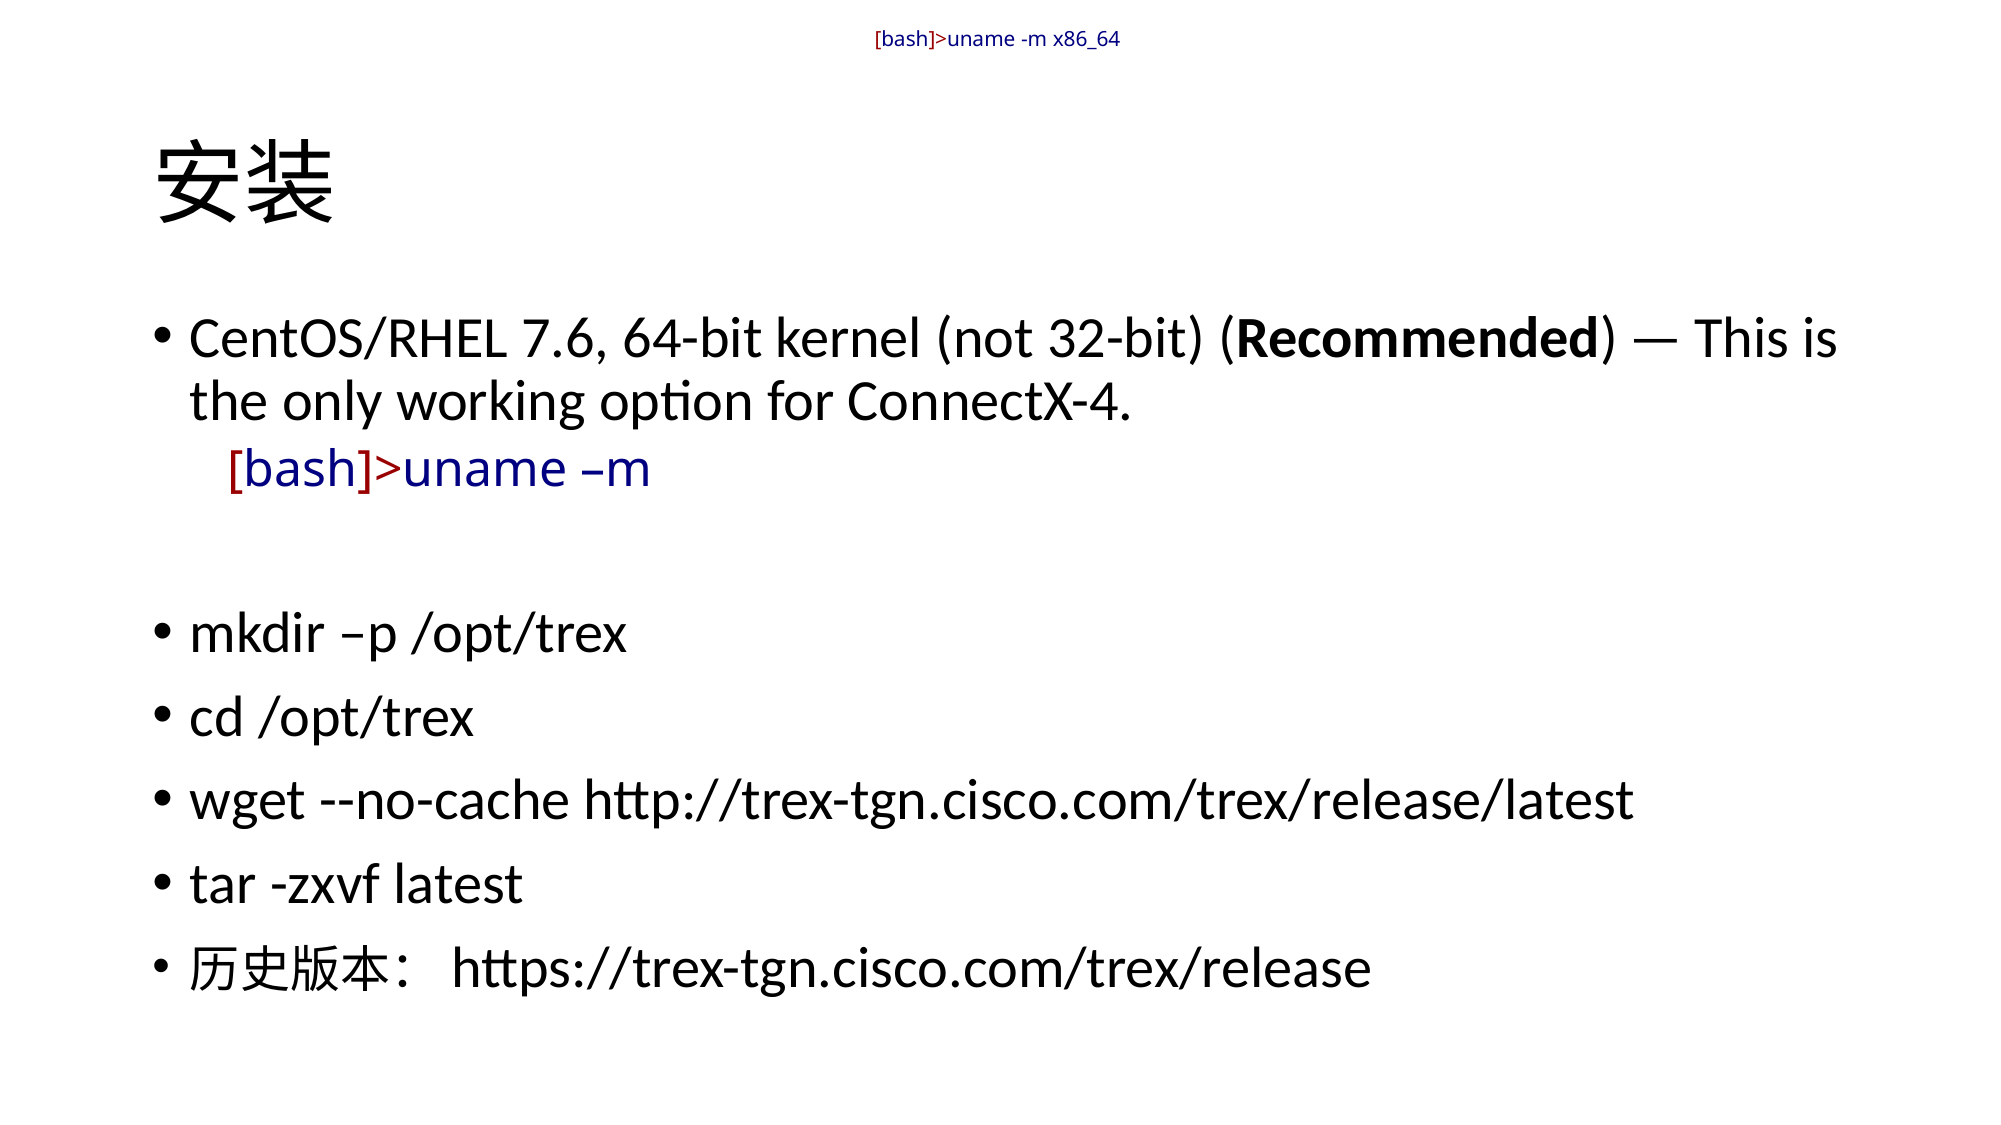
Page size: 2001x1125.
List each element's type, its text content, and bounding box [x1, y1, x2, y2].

title 安装 [137, 78, 1863, 296]
text_box [bash]>uname -m x86_64 [874, 23, 1126, 52]
list CentOS/RHEL 7.6, 64-bit kernel (not 32-bit) (Recommended) — This is the only working option for ConnectX-4. [bash]>uname –m mkdir –p /opt/trex cd /opt/trex wget --no-cache http://trex-tgn.cisco.com/trex/release/latest tar -zxvf latest 历史版本：https://trex-tgn.cisco.com/trex/release [137, 299, 1863, 1014]
